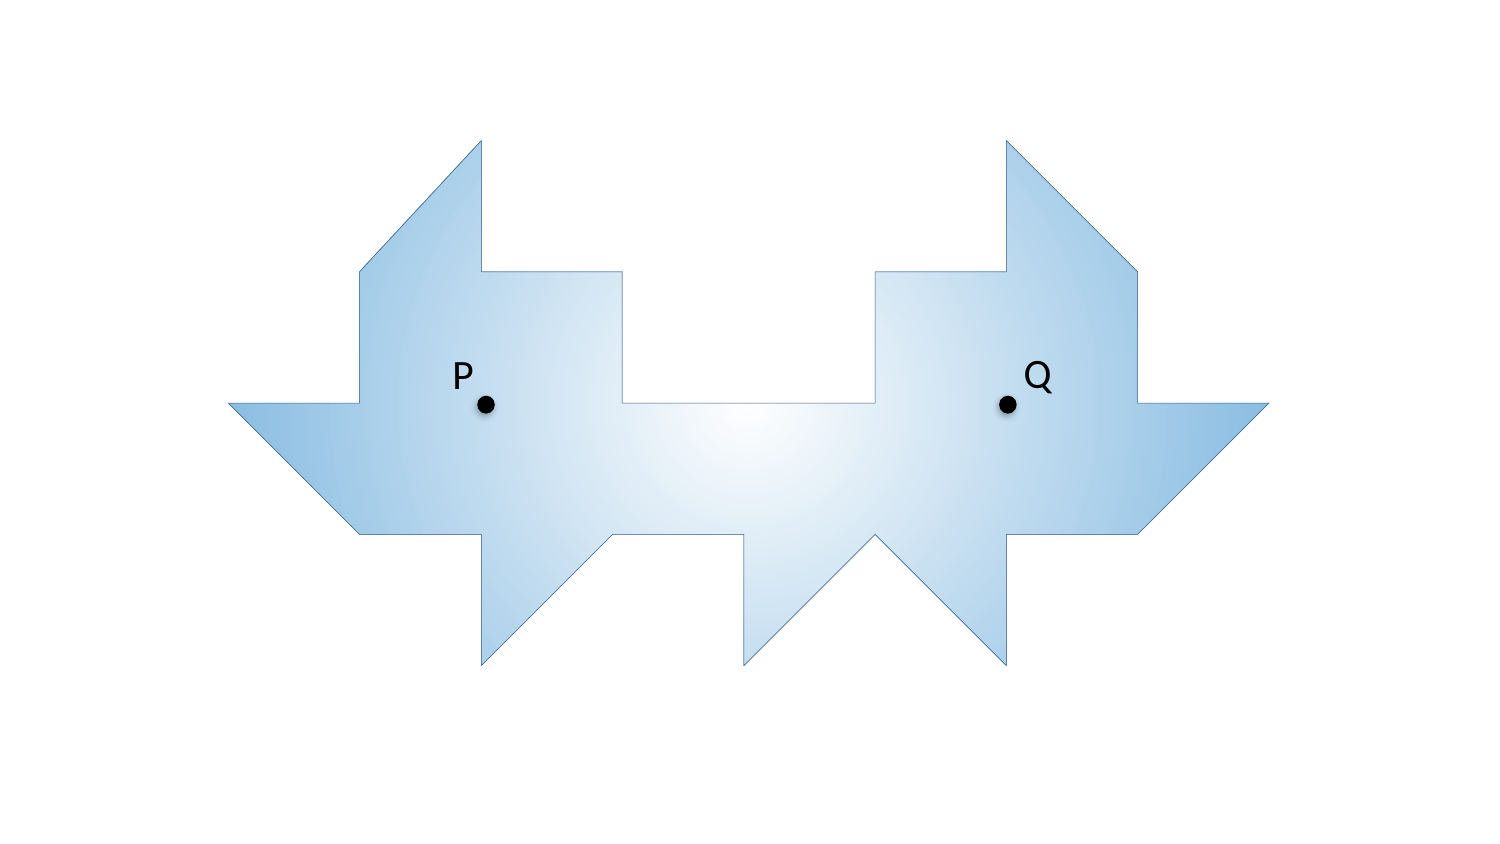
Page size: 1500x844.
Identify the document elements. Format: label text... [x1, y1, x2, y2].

text_box [477, 395, 495, 414]
text_box [999, 395, 1017, 414]
text_box P [437, 339, 489, 405]
text_box [226, 138, 1271, 668]
text_box Q [1008, 339, 1067, 405]
